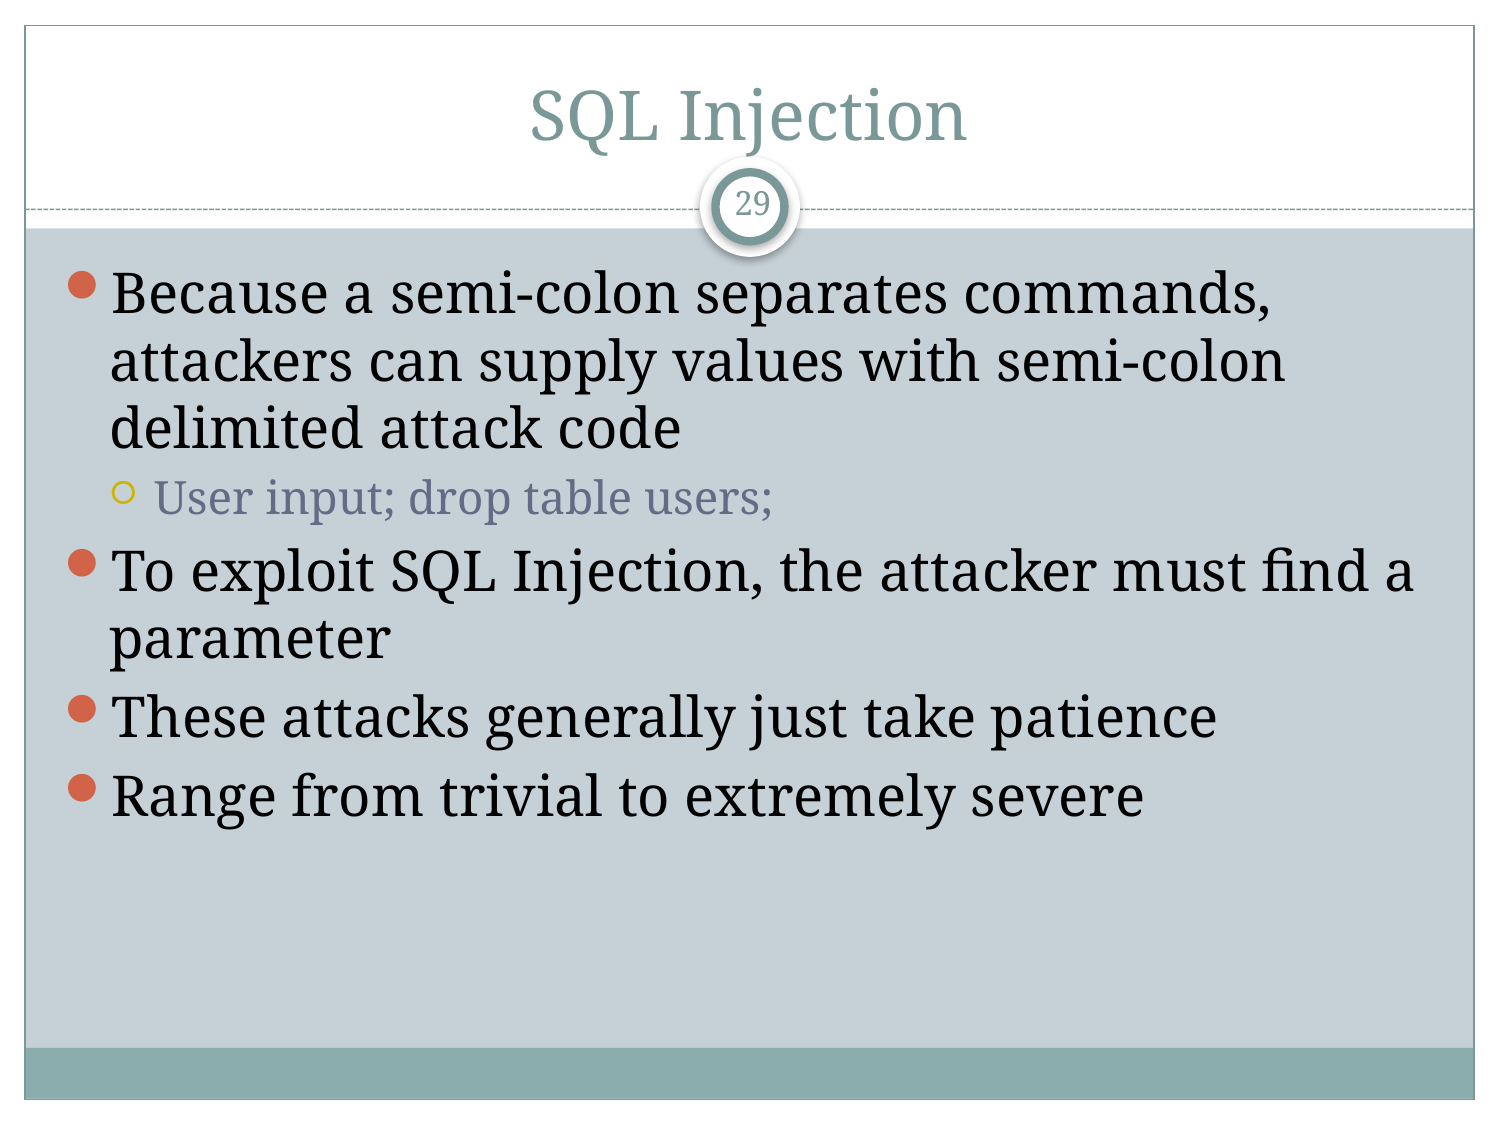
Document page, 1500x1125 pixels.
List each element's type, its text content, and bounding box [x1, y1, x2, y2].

title SQL Injection [49, 37, 1450, 162]
list Because a semi-colon separates commands, attackers can supply values with semi-colon delimited attack code User input; drop table users; To exploit SQL Injection, the attacker must find a parameter These attacks generally just take patience Range from trivial to extremely severe [49, 249, 1450, 1005]
slide_number 29 [715, 168, 791, 241]
